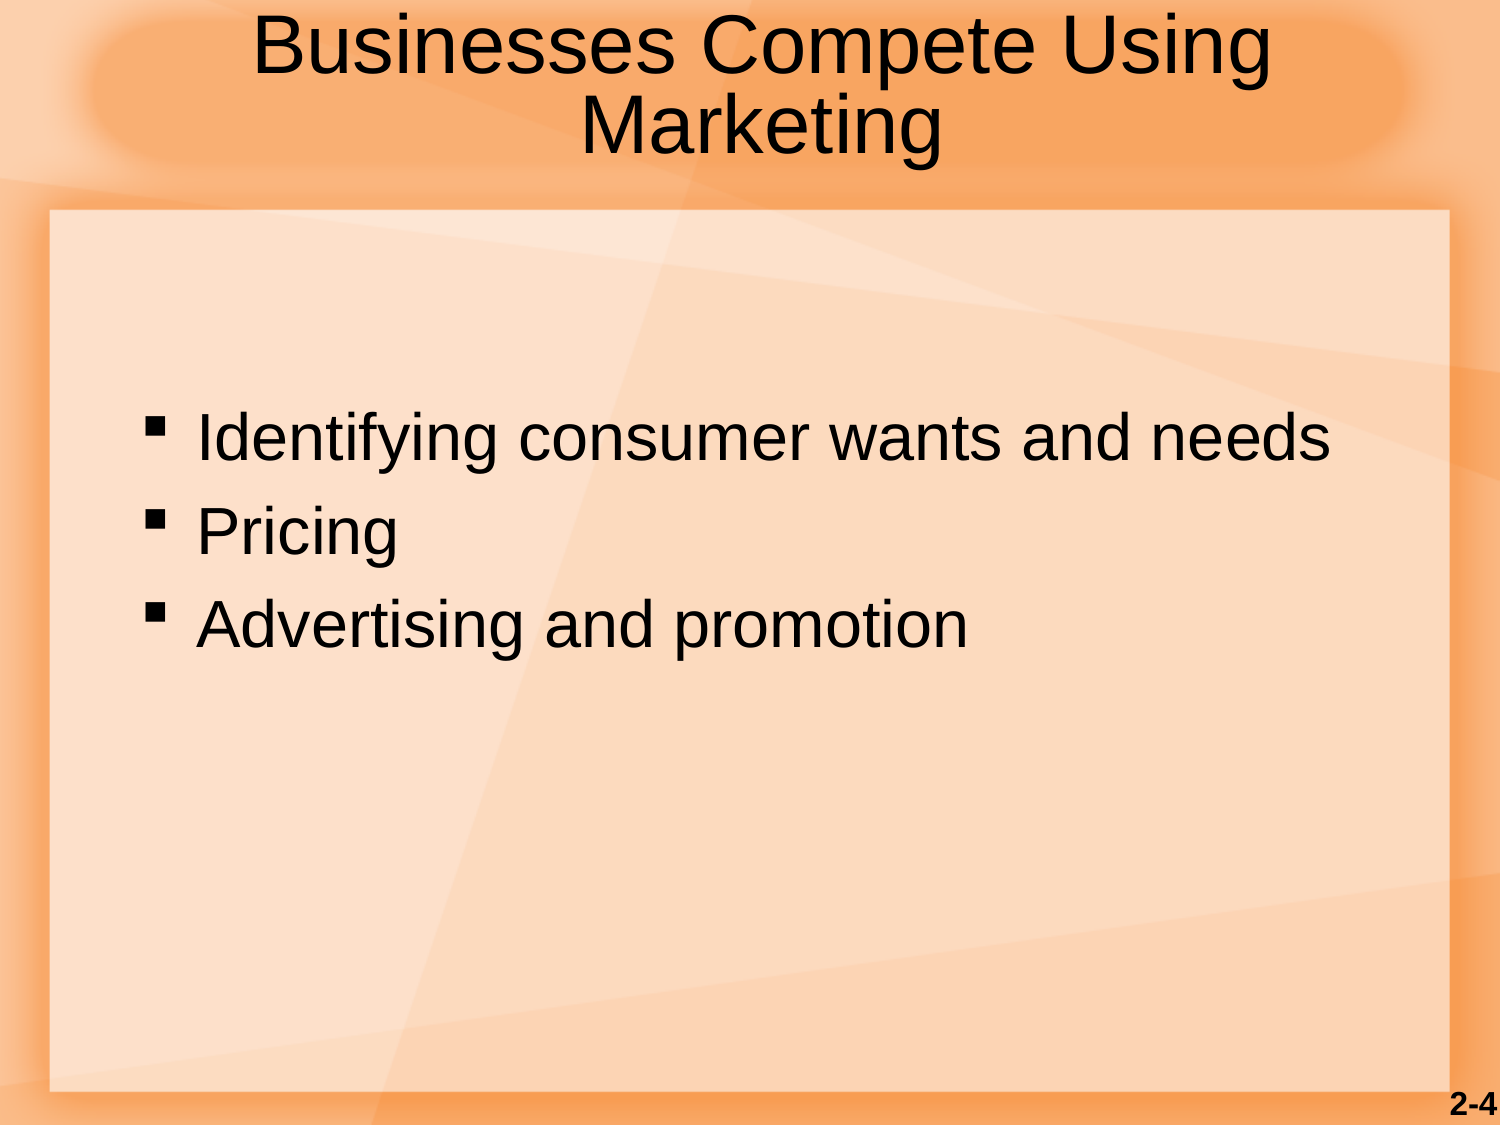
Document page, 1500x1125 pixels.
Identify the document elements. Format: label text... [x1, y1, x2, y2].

picture [0, 0, 1500, 1125]
title Businesses Compete Using Marketing [125, 24, 1400, 154]
list Identifying consumer wants and needs Pricing Advertising and promotion [125, 200, 1500, 975]
slide_number 2-4 [1162, 1074, 1500, 1125]
